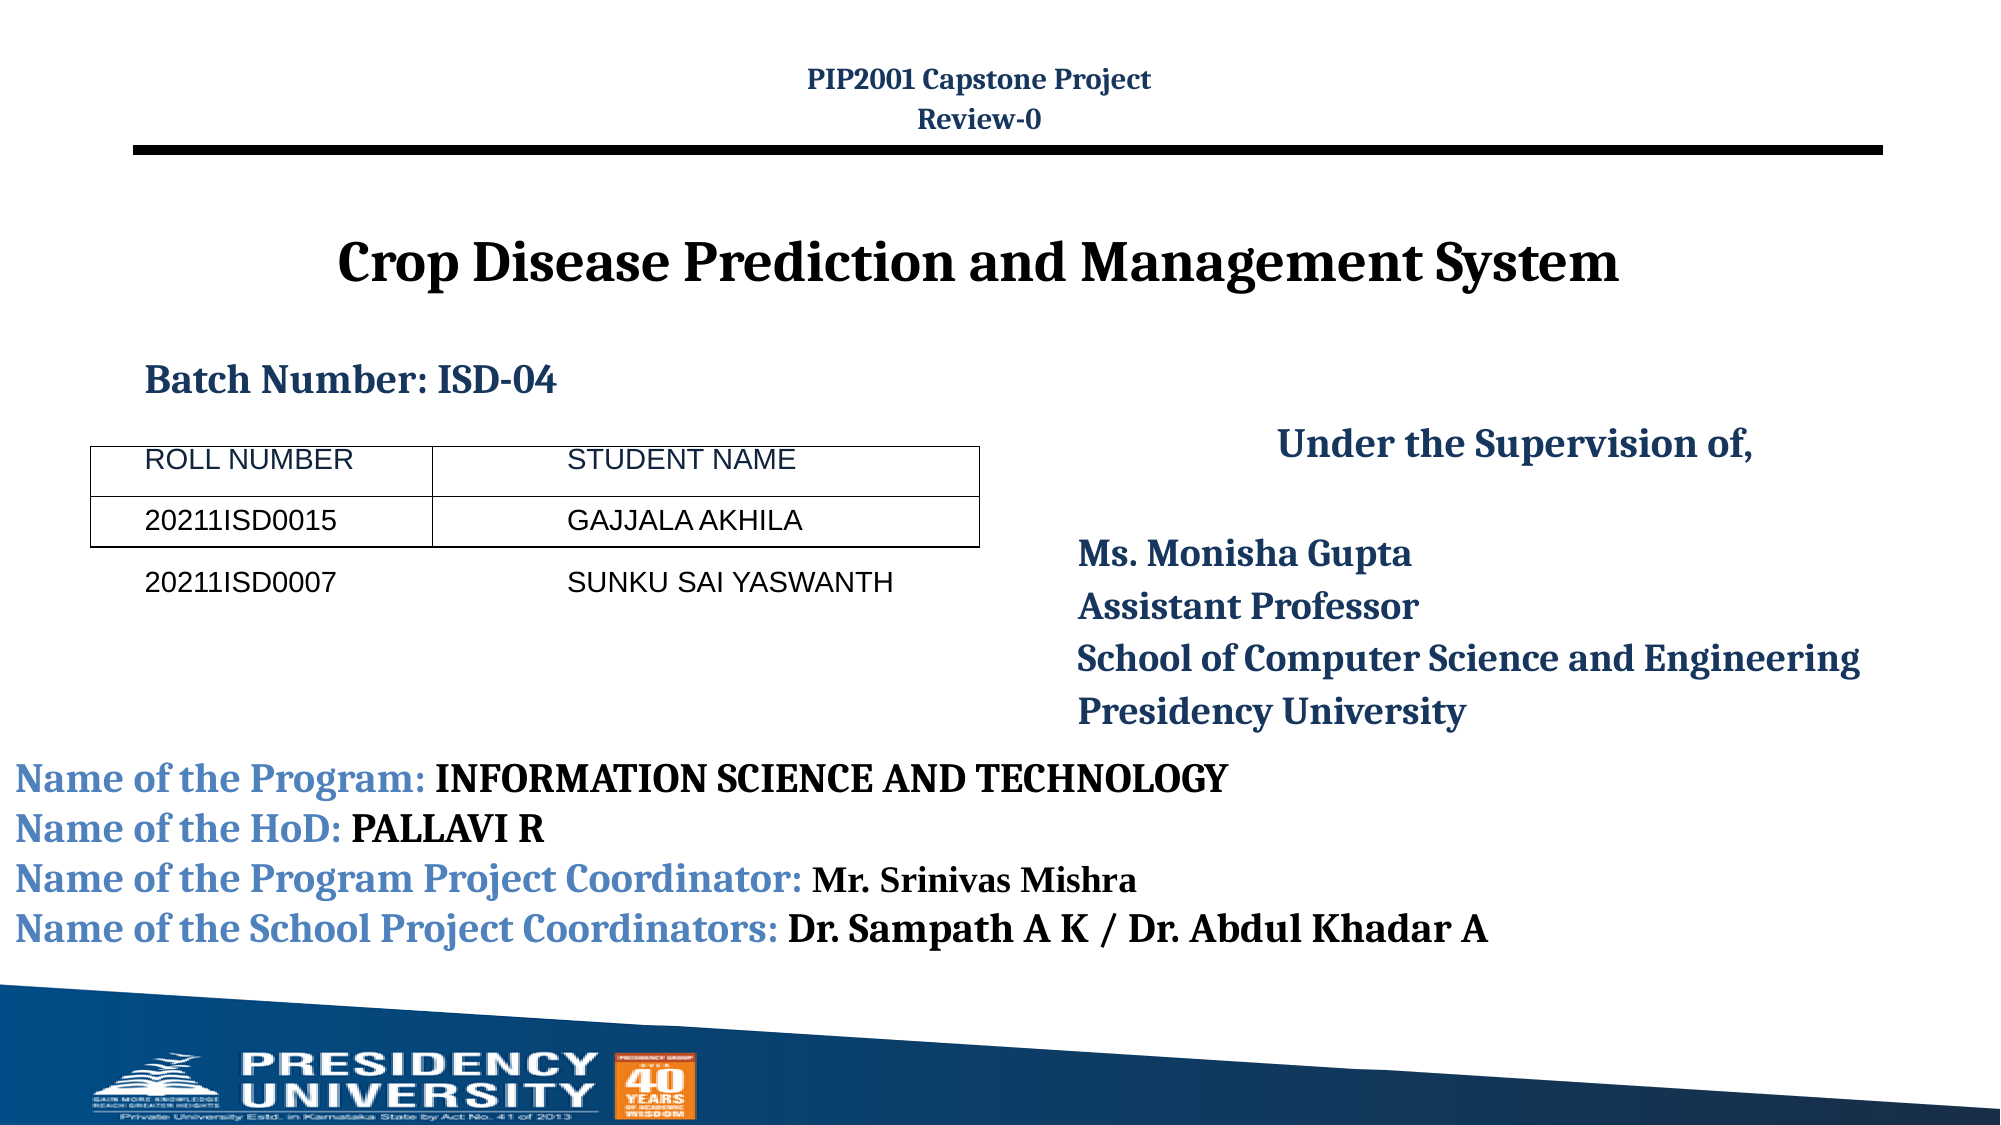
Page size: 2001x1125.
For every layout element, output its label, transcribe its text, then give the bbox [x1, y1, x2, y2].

picture [0, 1000, 2000, 1125]
subtitle Batch Number: ISD-04 [129, 344, 781, 436]
table_cell GAJJALA AKHILA [552, 497, 963, 558]
table_cell SUNKU SAI YASWANTH [552, 558, 963, 620]
table_cell [91, 497, 130, 546]
text_box Name of the Program: INFORMATION SCIENCE AND TECHNOLOGY Name of the HoD: PALLAVI R Name of the Program Project Coordinator: Mr. Srinivas Mishra Name of the School Project Coordinators: Dr. Sampath A K / Dr. Abdul Khadar A [0, 743, 2000, 1000]
title Crop Disease Prediction and Management System [129, 178, 1830, 337]
table_header STUDENT NAME [552, 435, 963, 497]
text_box Under the Supervision of, Ms. Monisha Gupta Assistant Professor School of Computer Science and Engineering Presidency University [1062, 412, 1968, 743]
table_cell 20211ISD0007 [130, 558, 552, 620]
table_header [963, 447, 979, 496]
table_cell 20211ISD0015 [130, 497, 552, 558]
table_header ROLL NUMBER [130, 435, 552, 497]
table_header [91, 447, 130, 496]
text_box PIP2001 Capstone Project Review-0 [653, 54, 1306, 146]
table_cell [963, 497, 979, 546]
